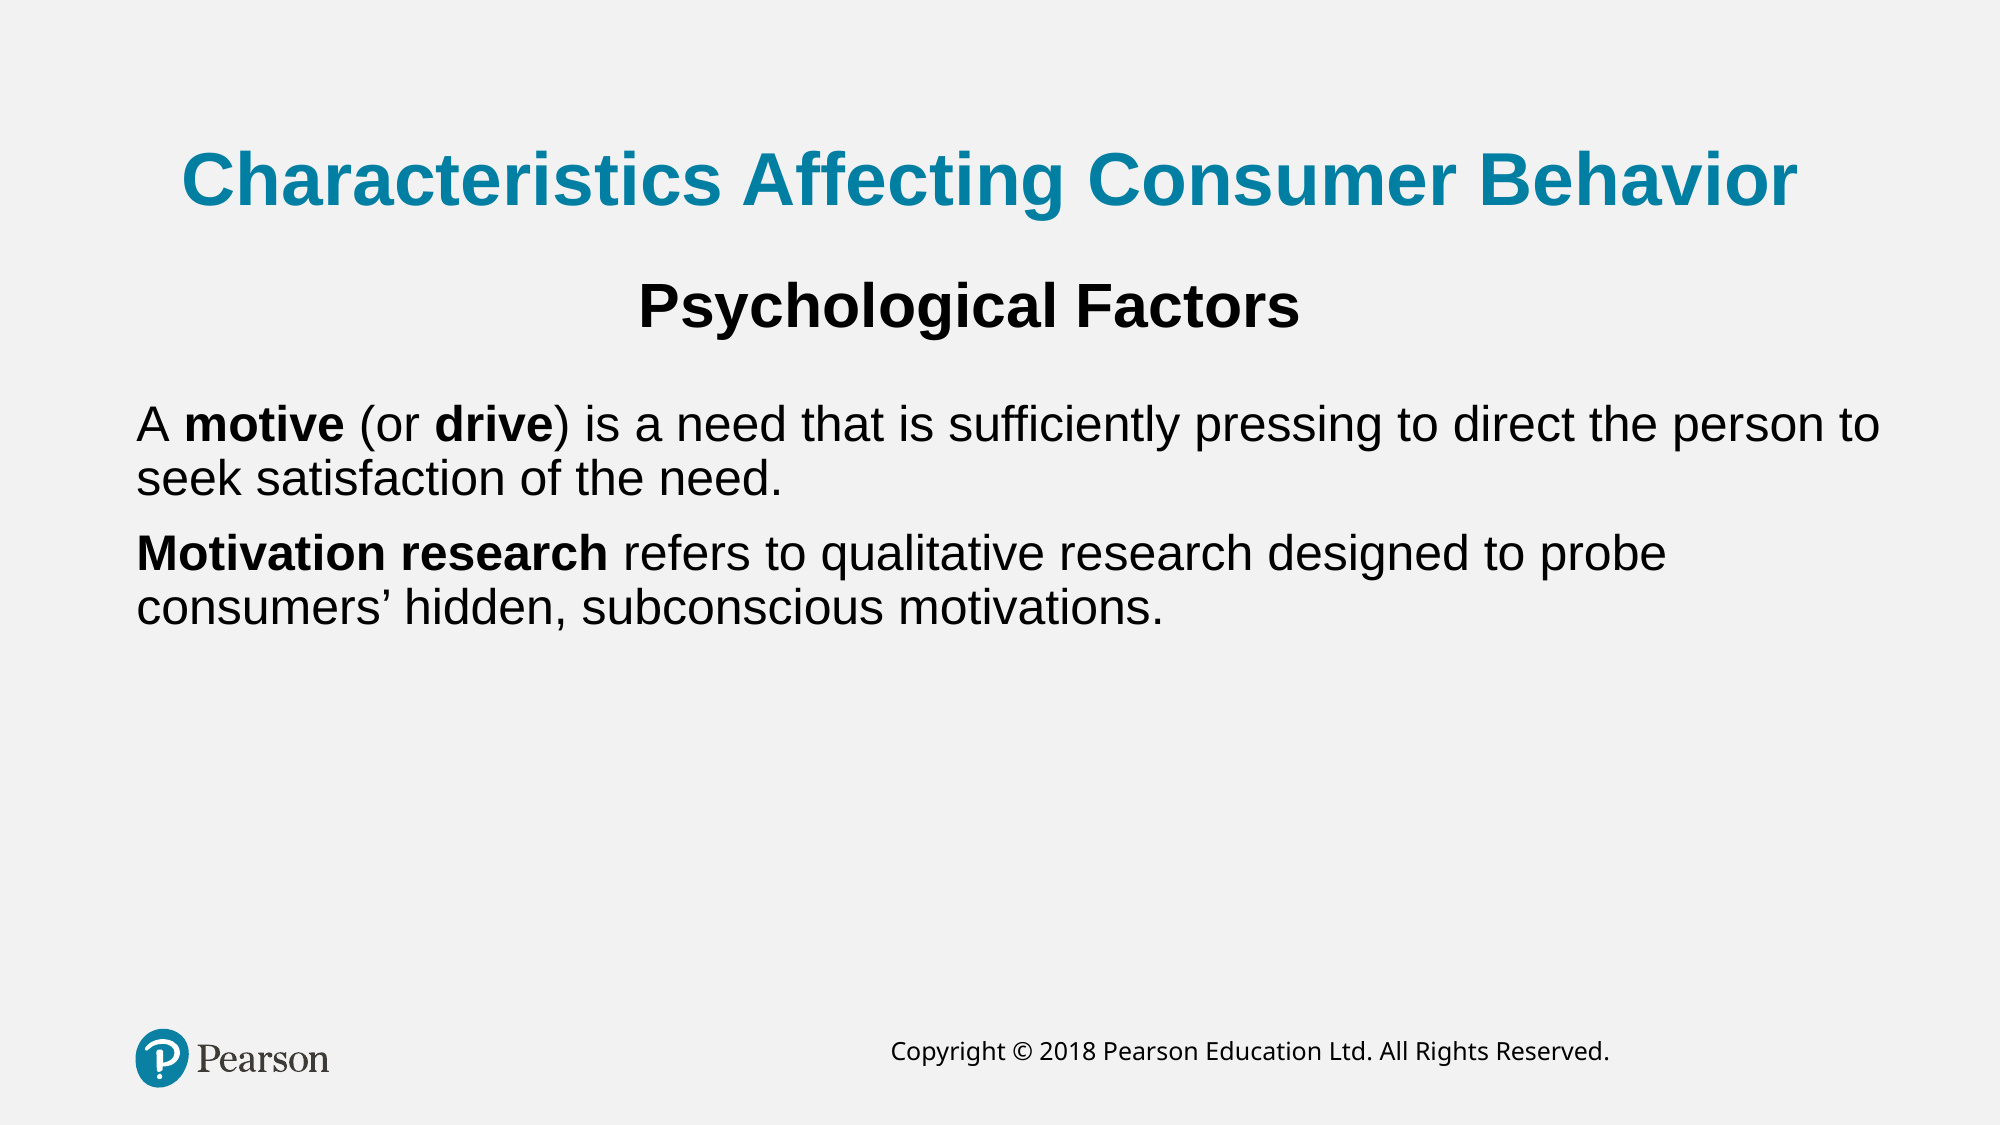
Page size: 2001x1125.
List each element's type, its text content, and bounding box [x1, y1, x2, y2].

title Characteristics Affecting Consumer Behavior [166, 124, 1868, 238]
list Psychological Factors [623, 265, 1342, 363]
list A motive (or drive) is a need that is sufficiently pressing to direct the person to seek satisfaction of the need. Motivation research refers to qualitative research designed to probe consumers’ hidden, subconscious motivations. [121, 390, 1906, 660]
